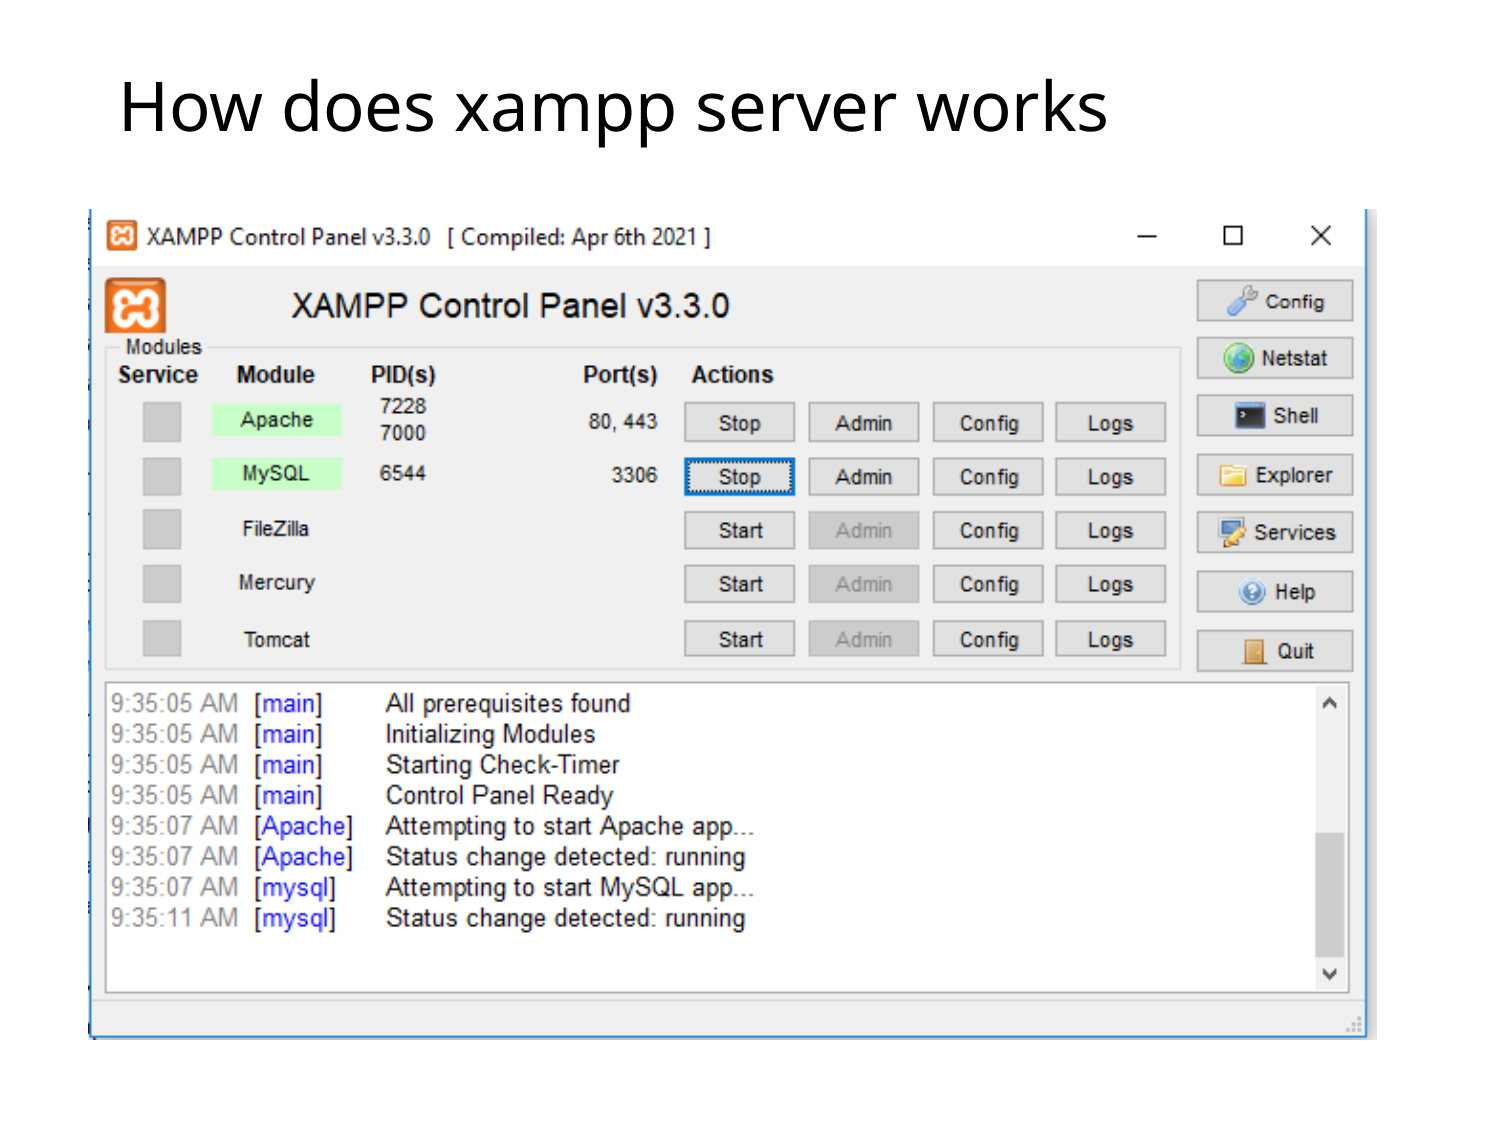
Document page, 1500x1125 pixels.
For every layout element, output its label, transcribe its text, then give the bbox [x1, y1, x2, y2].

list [88, 209, 1377, 1040]
title How does xampp server works [103, 59, 1397, 159]
